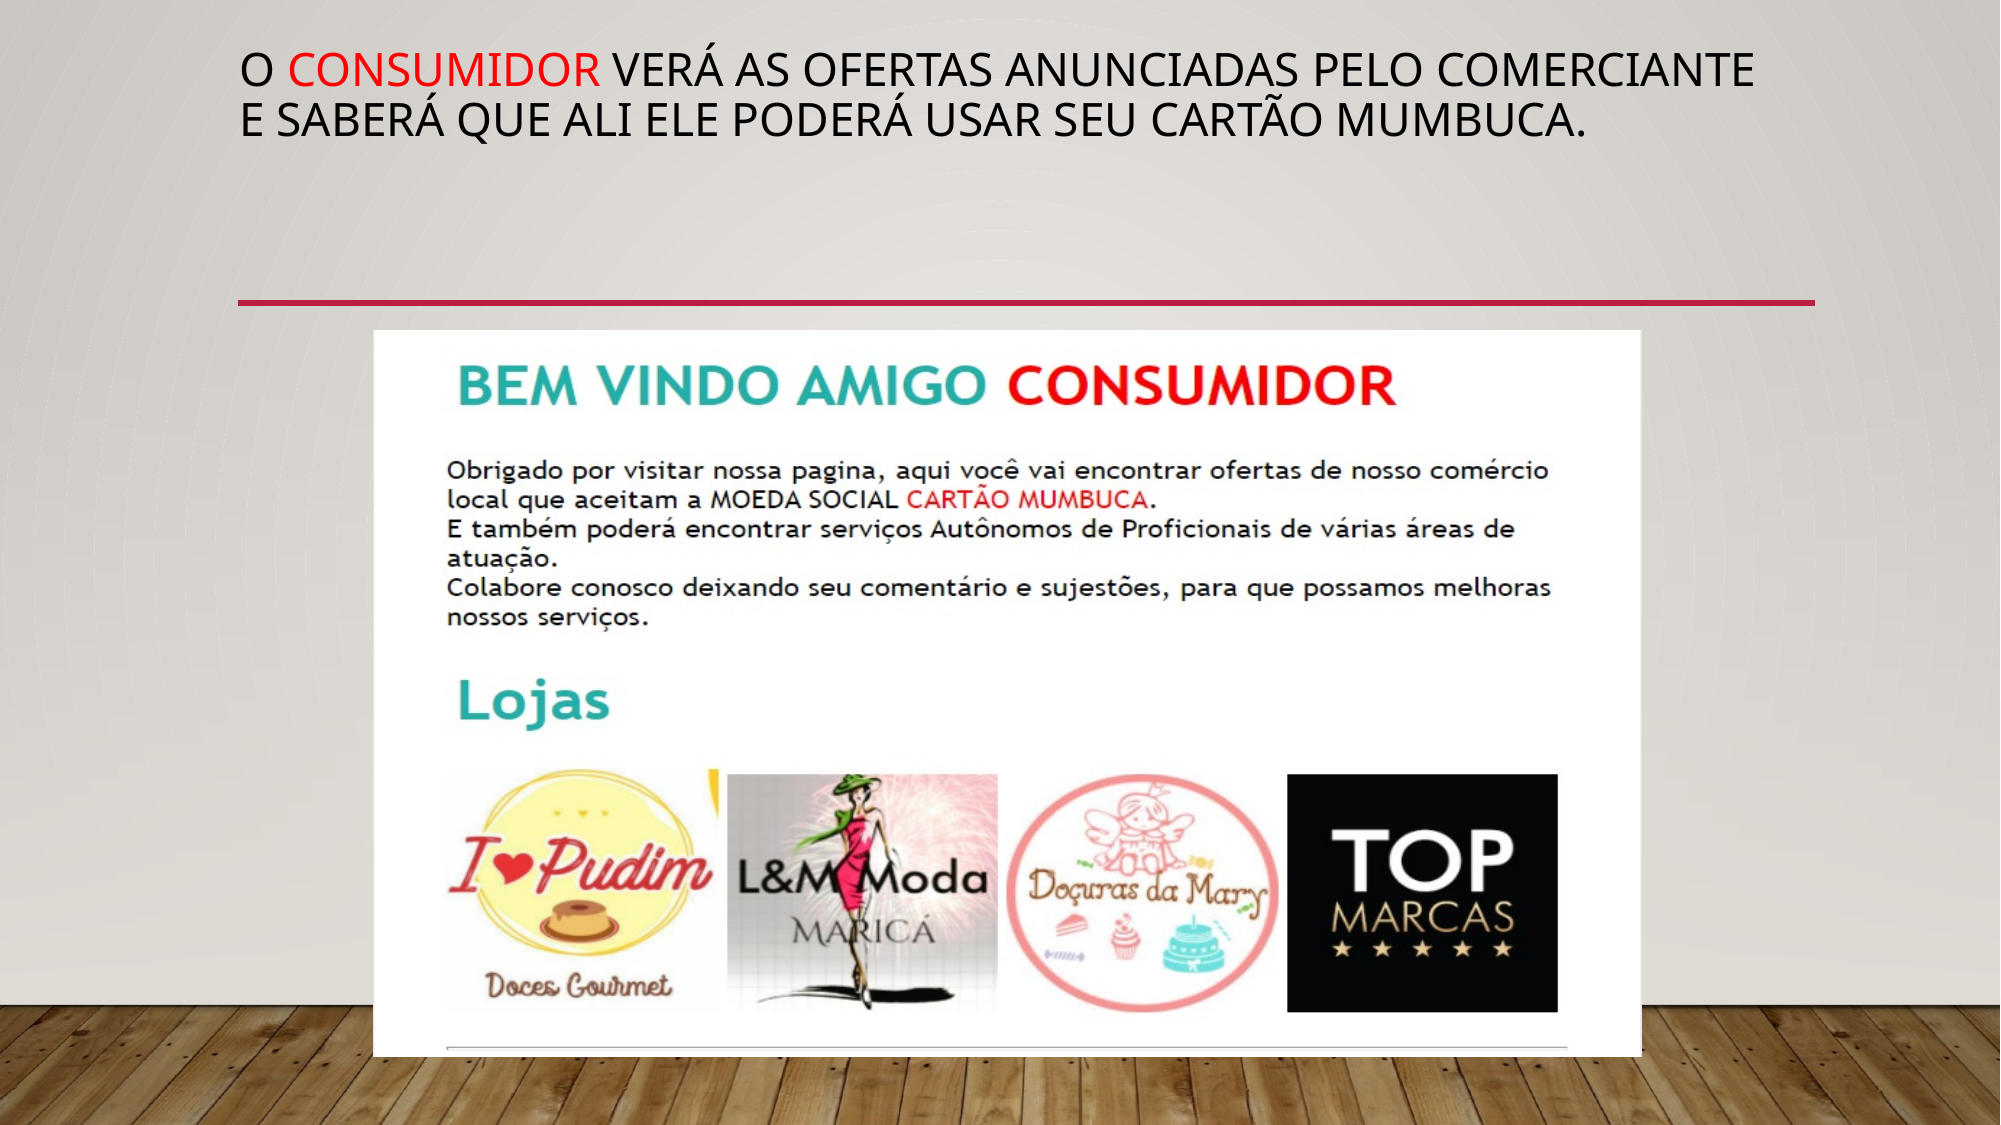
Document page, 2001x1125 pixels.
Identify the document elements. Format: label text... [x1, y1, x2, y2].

picture [0, 1005, 2000, 1125]
title O Consumidor verá as ofertas anunciadas pelo comerciante e saberá que ali ele poderá usar seu cartão Mumbuca. [224, 39, 1800, 212]
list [373, 330, 1642, 1057]
